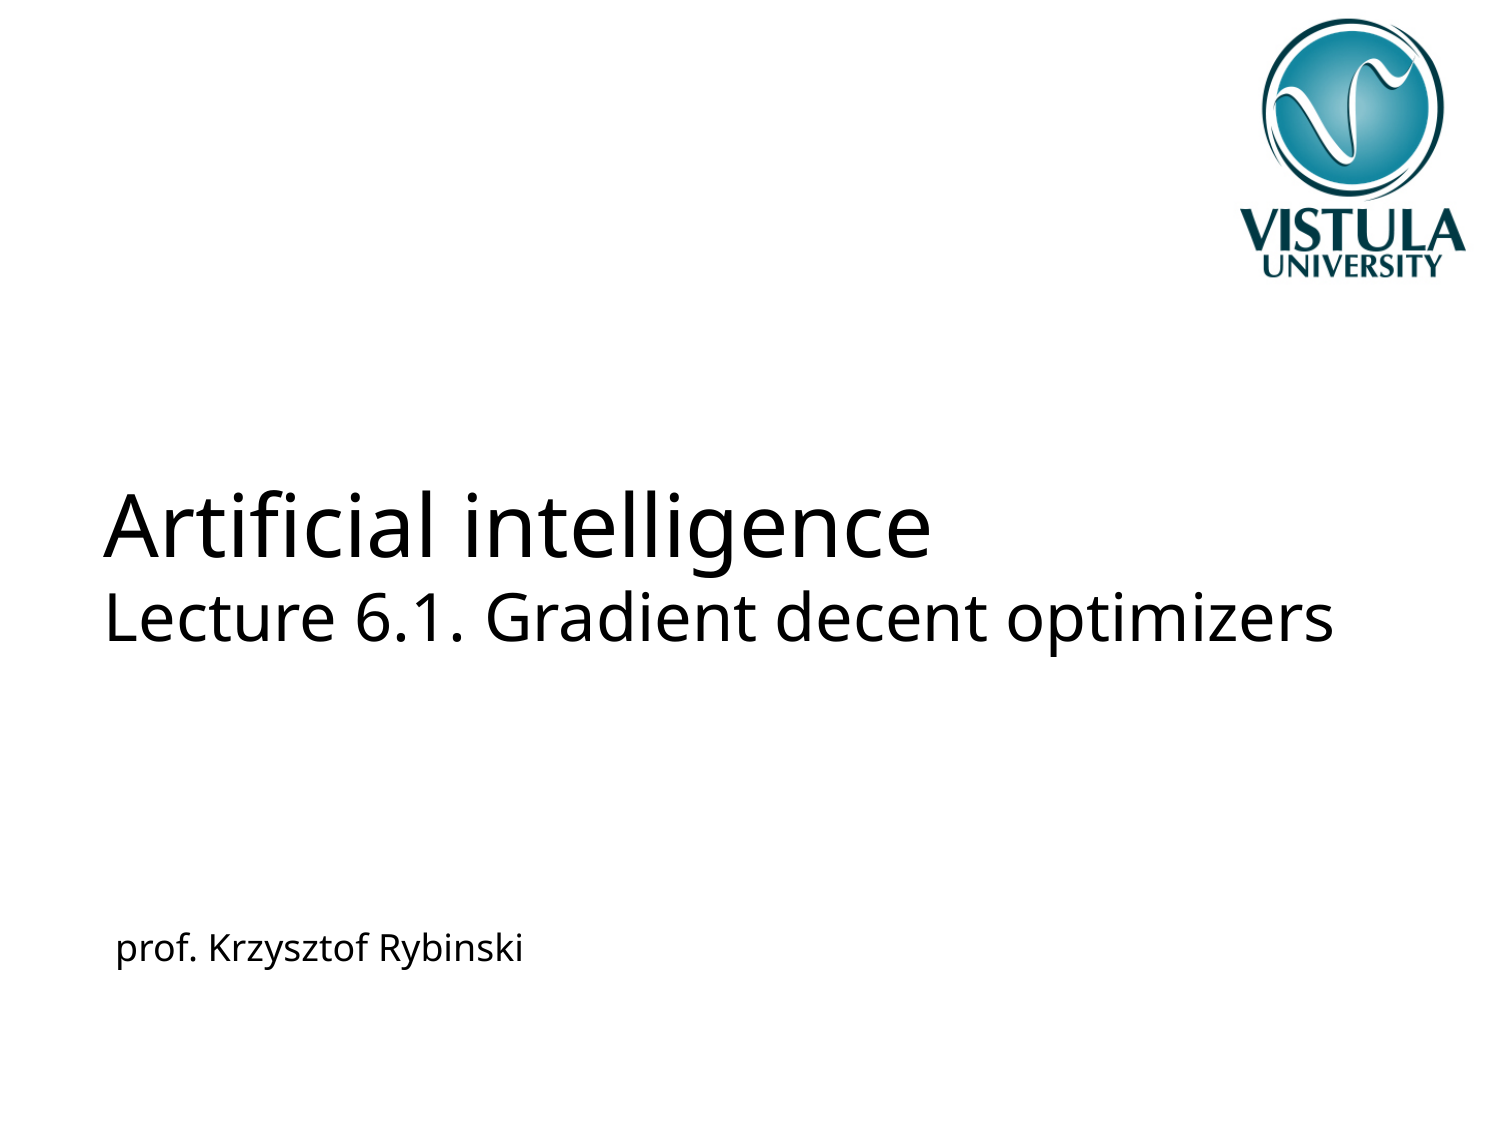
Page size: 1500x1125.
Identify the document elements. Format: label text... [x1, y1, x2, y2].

title Artificial intelligence Lecture 6.1. Gradient decent optimizers [88, 338, 1447, 787]
subtitle prof. Krzysztof Rybinski [100, 916, 1464, 1083]
picture [1205, 0, 1500, 296]
